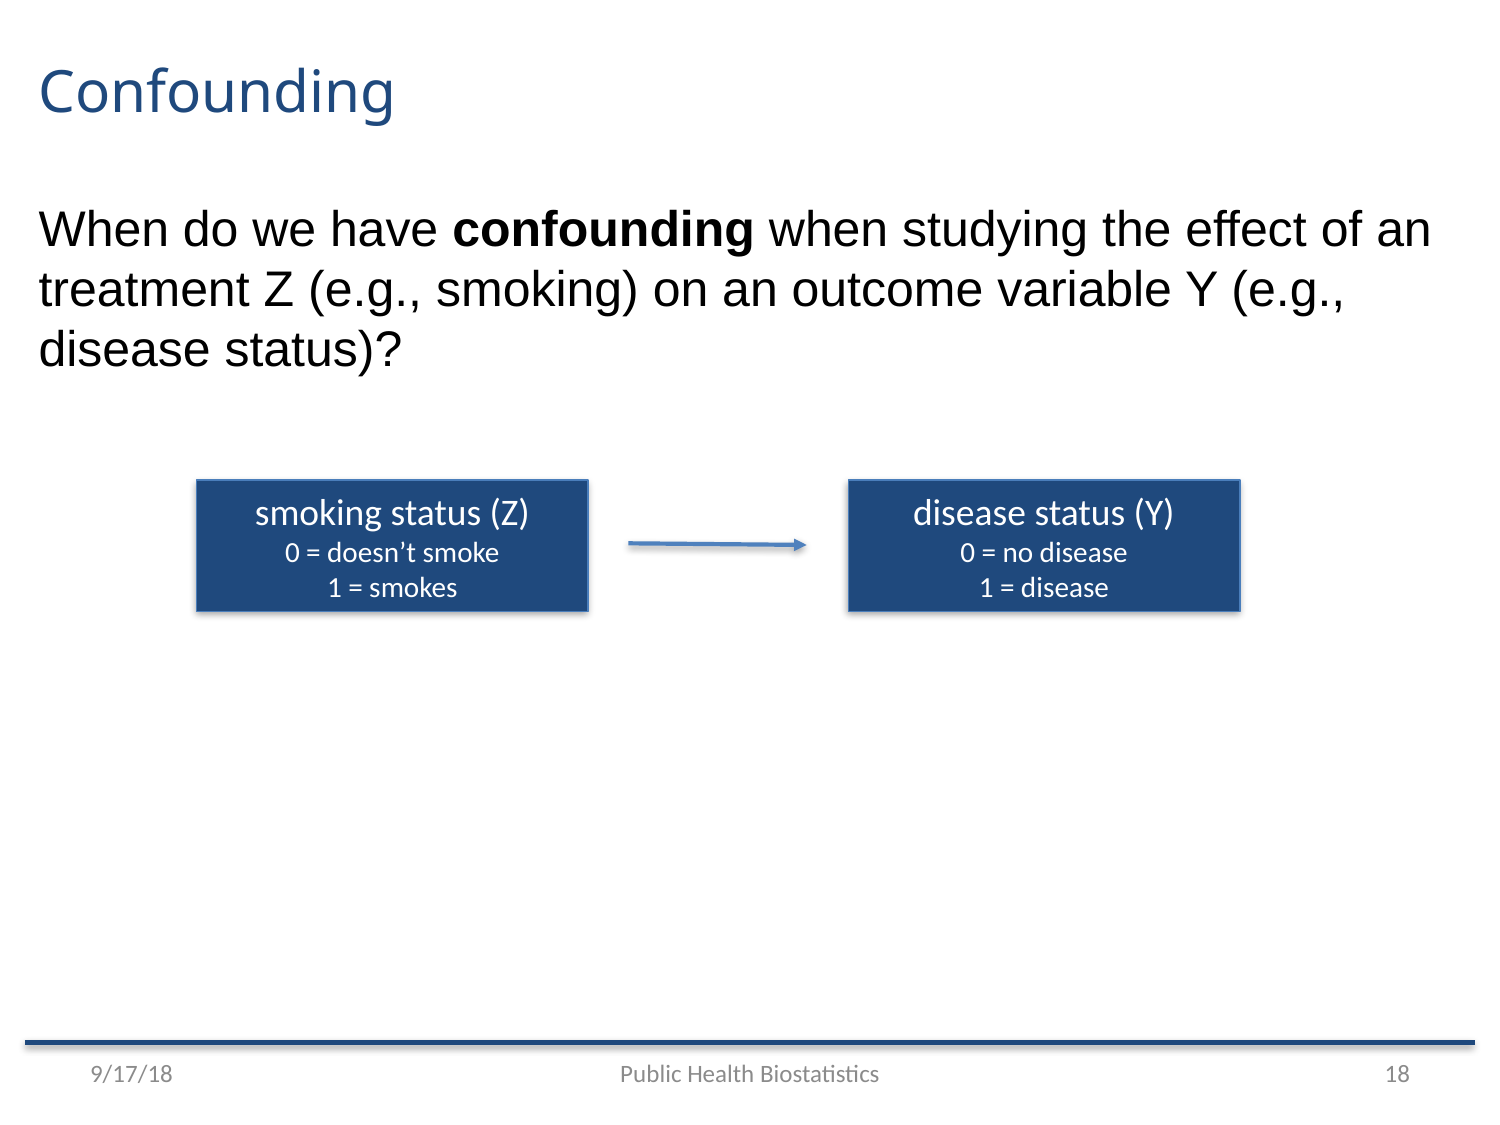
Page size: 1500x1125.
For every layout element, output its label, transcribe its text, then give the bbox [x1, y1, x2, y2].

text_box disease status (Y) 0 = no disease 1 = disease [848, 479, 1241, 612]
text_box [628, 542, 807, 546]
text_box smoking status (Z) 0 = doesn’t smoke 1 = smokes [196, 479, 589, 612]
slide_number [75, 1042, 425, 1103]
footer Public Health Biostatistics [425, 1042, 1074, 1103]
list When do we have confounding when studying the effect of an treatment Z (e.g., smoking) on an outcome variable Y (e.g., disease status)? [23, 189, 1467, 686]
slide_number 18 [1074, 1042, 1425, 1103]
title Confounding [23, 21, 1467, 157]
